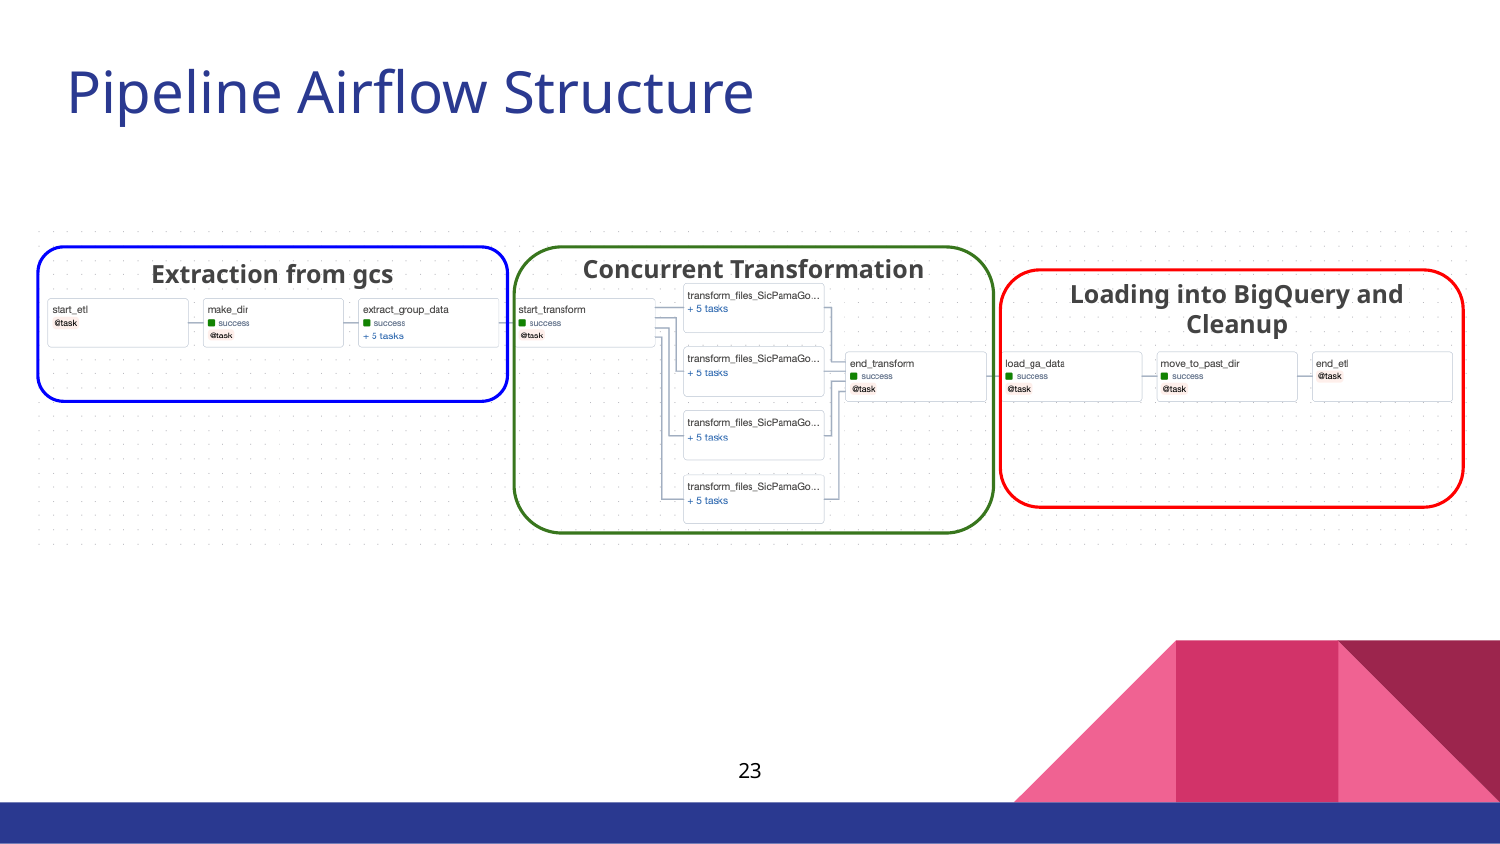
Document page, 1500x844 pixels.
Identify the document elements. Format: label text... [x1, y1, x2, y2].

title Pipeline Airflow Structure [51, 40, 1449, 141]
picture [28, 231, 1472, 546]
slide_number ‹#› [705, 739, 795, 804]
